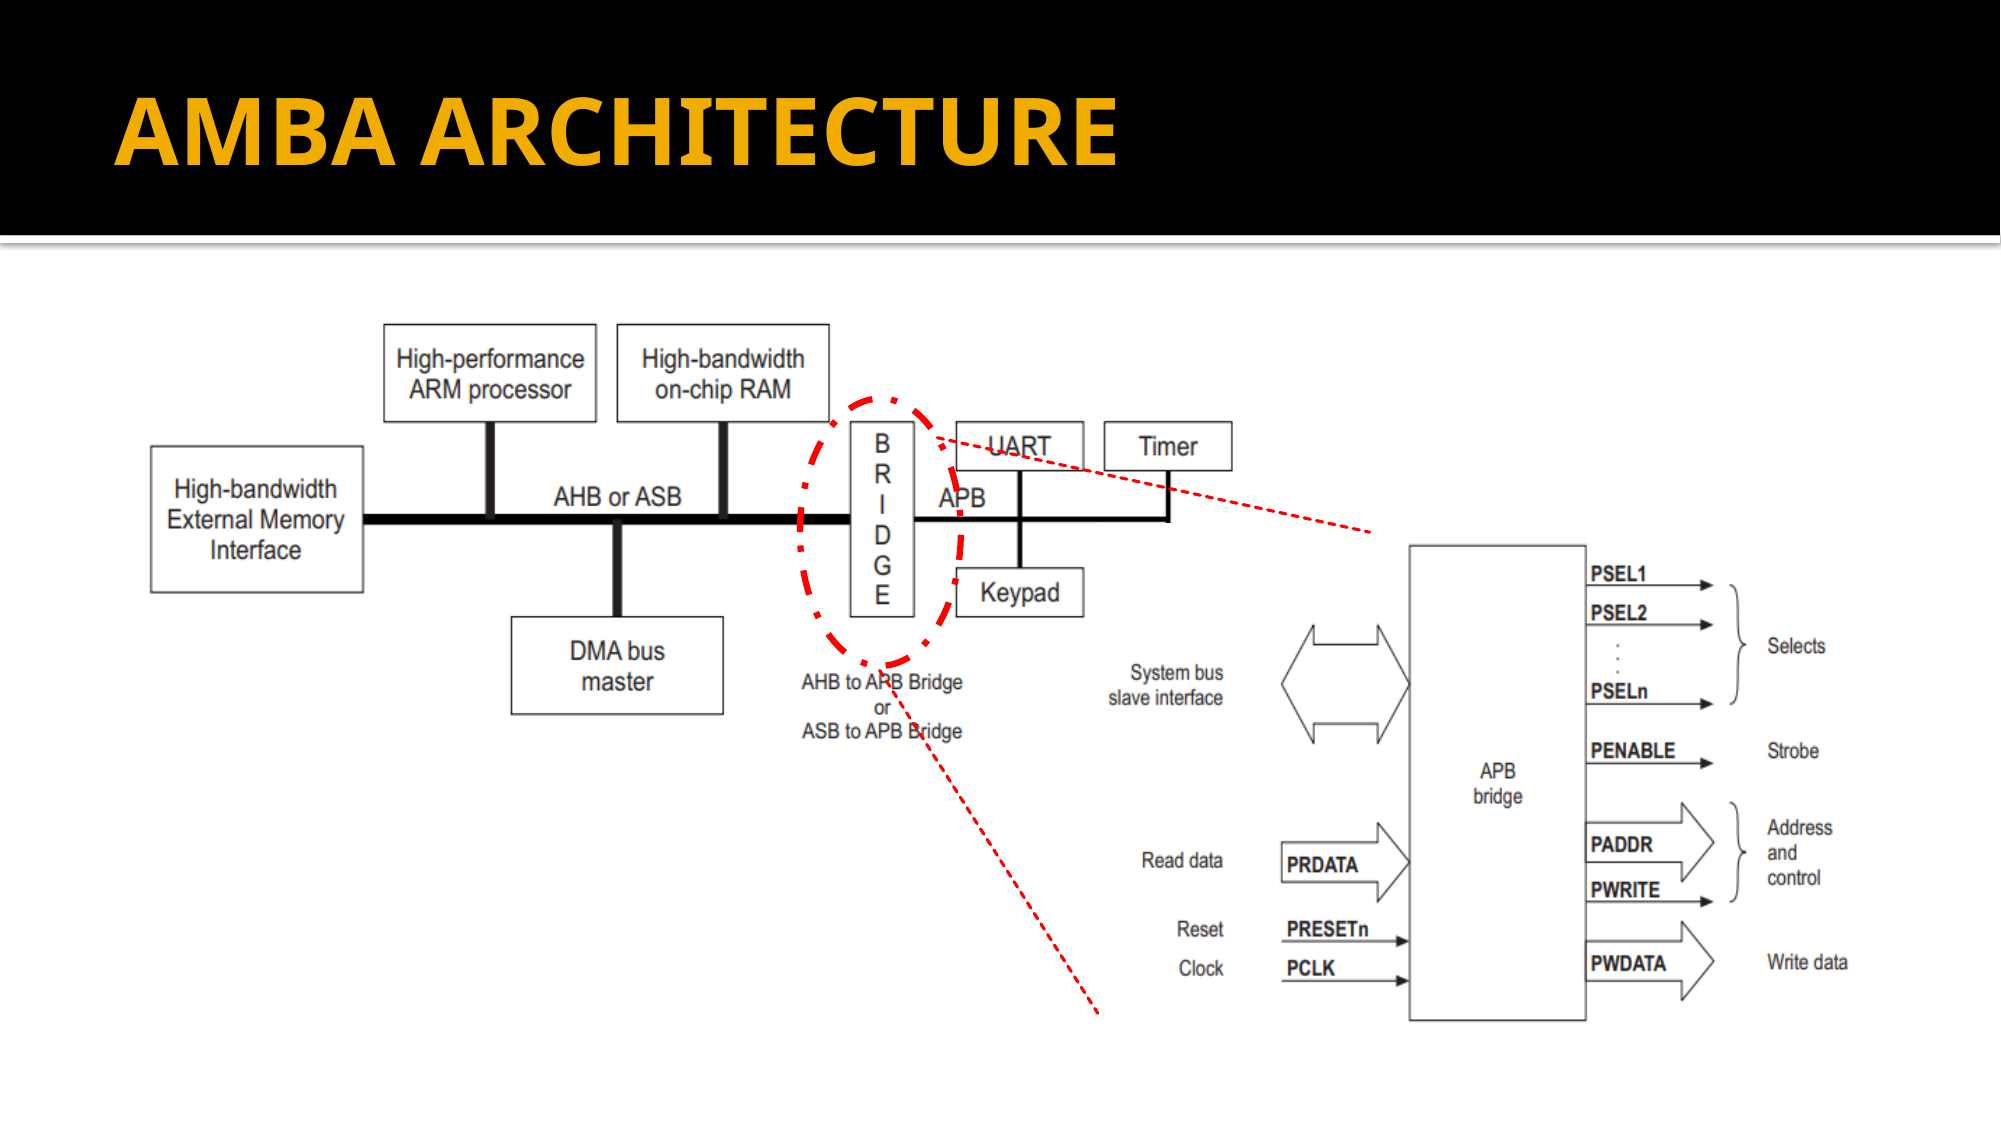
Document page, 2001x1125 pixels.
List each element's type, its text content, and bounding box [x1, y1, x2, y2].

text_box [937, 437, 1370, 533]
title AMBA ARCHITECTURE [99, 25, 1900, 231]
picture [137, 299, 1863, 1061]
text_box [879, 670, 1098, 1014]
